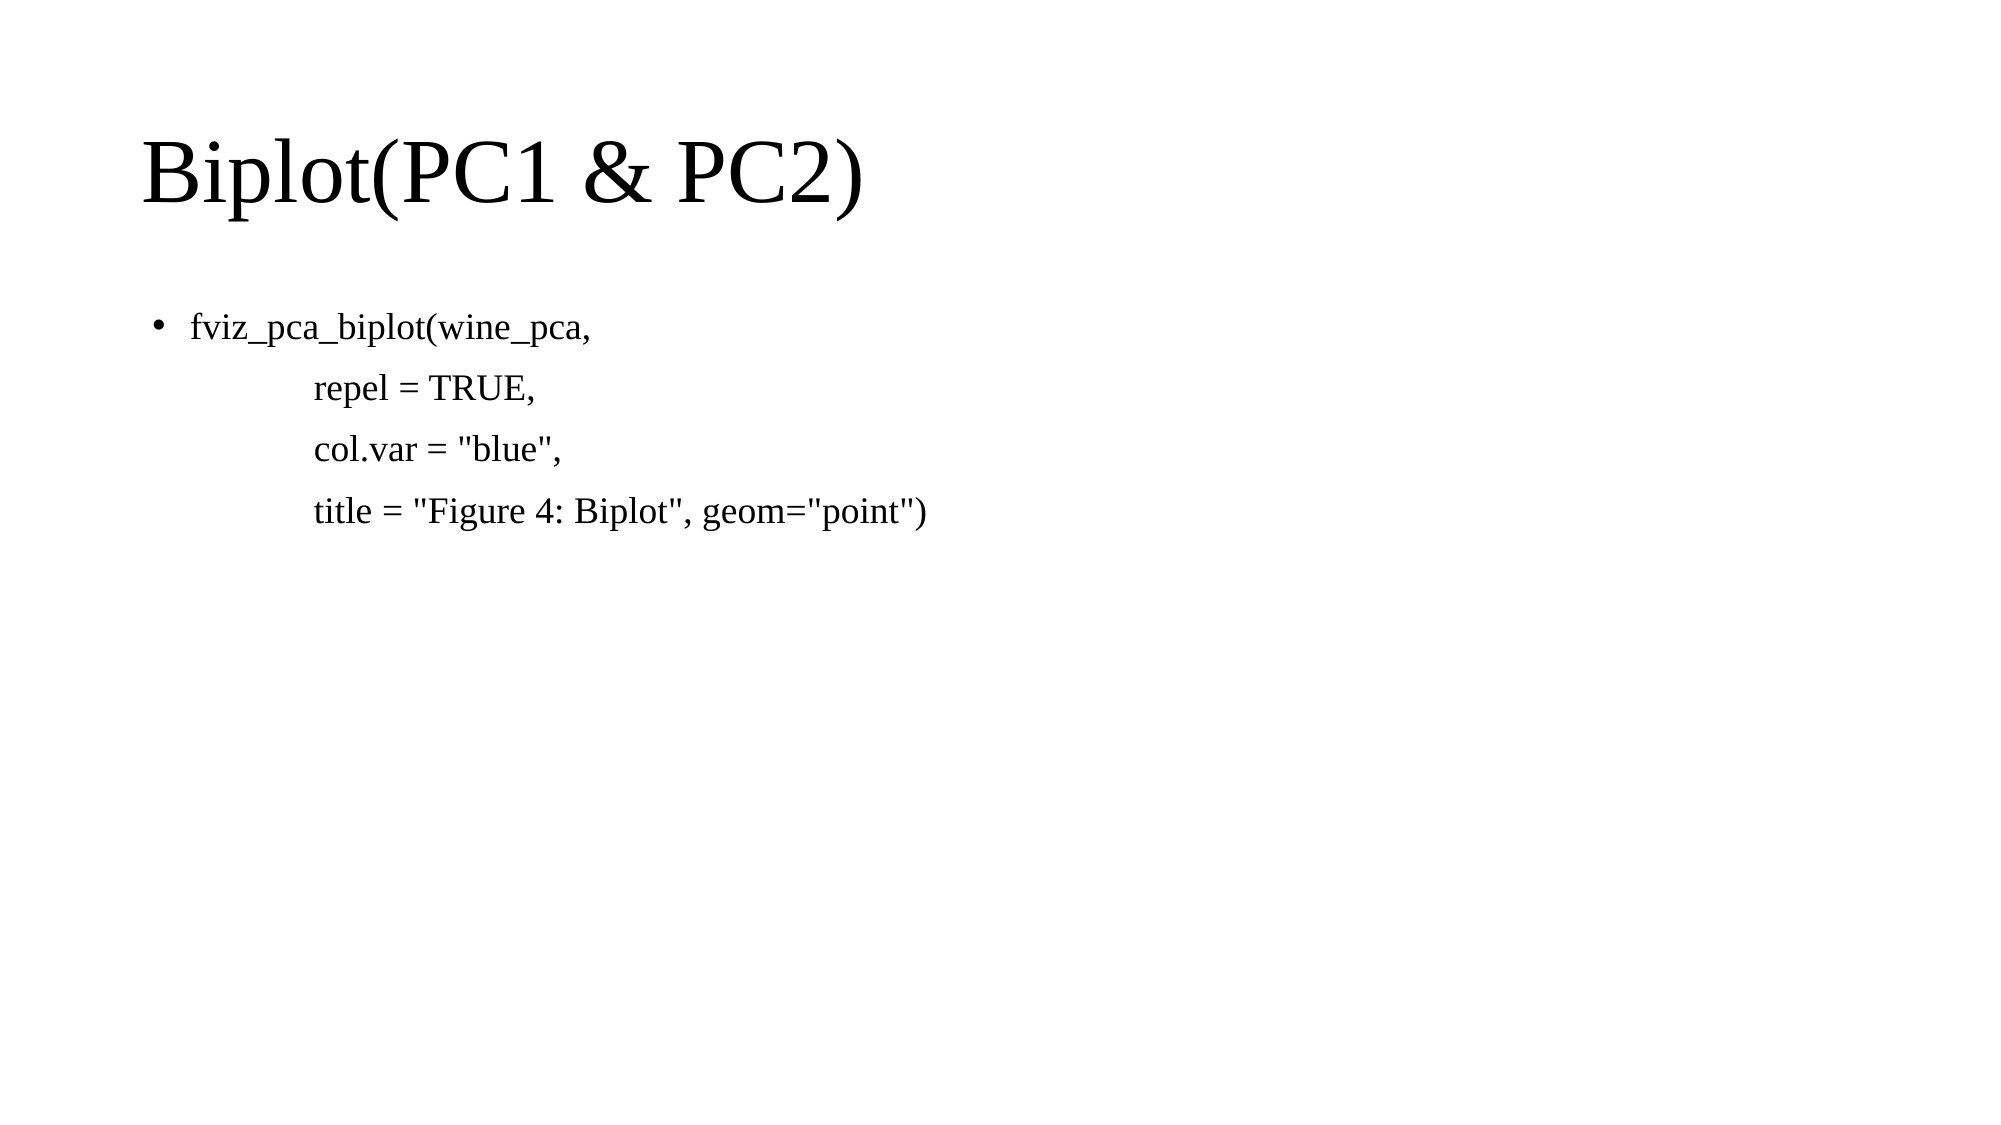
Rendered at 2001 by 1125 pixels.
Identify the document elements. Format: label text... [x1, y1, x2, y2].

list fviz_pca_biplot(wine_pca, repel = TRUE, col.var = "blue", title = "Figure 4: Biplot", geom="point") [137, 299, 1863, 1014]
title Biplot(PC1 & PC2) [126, 64, 1852, 282]
